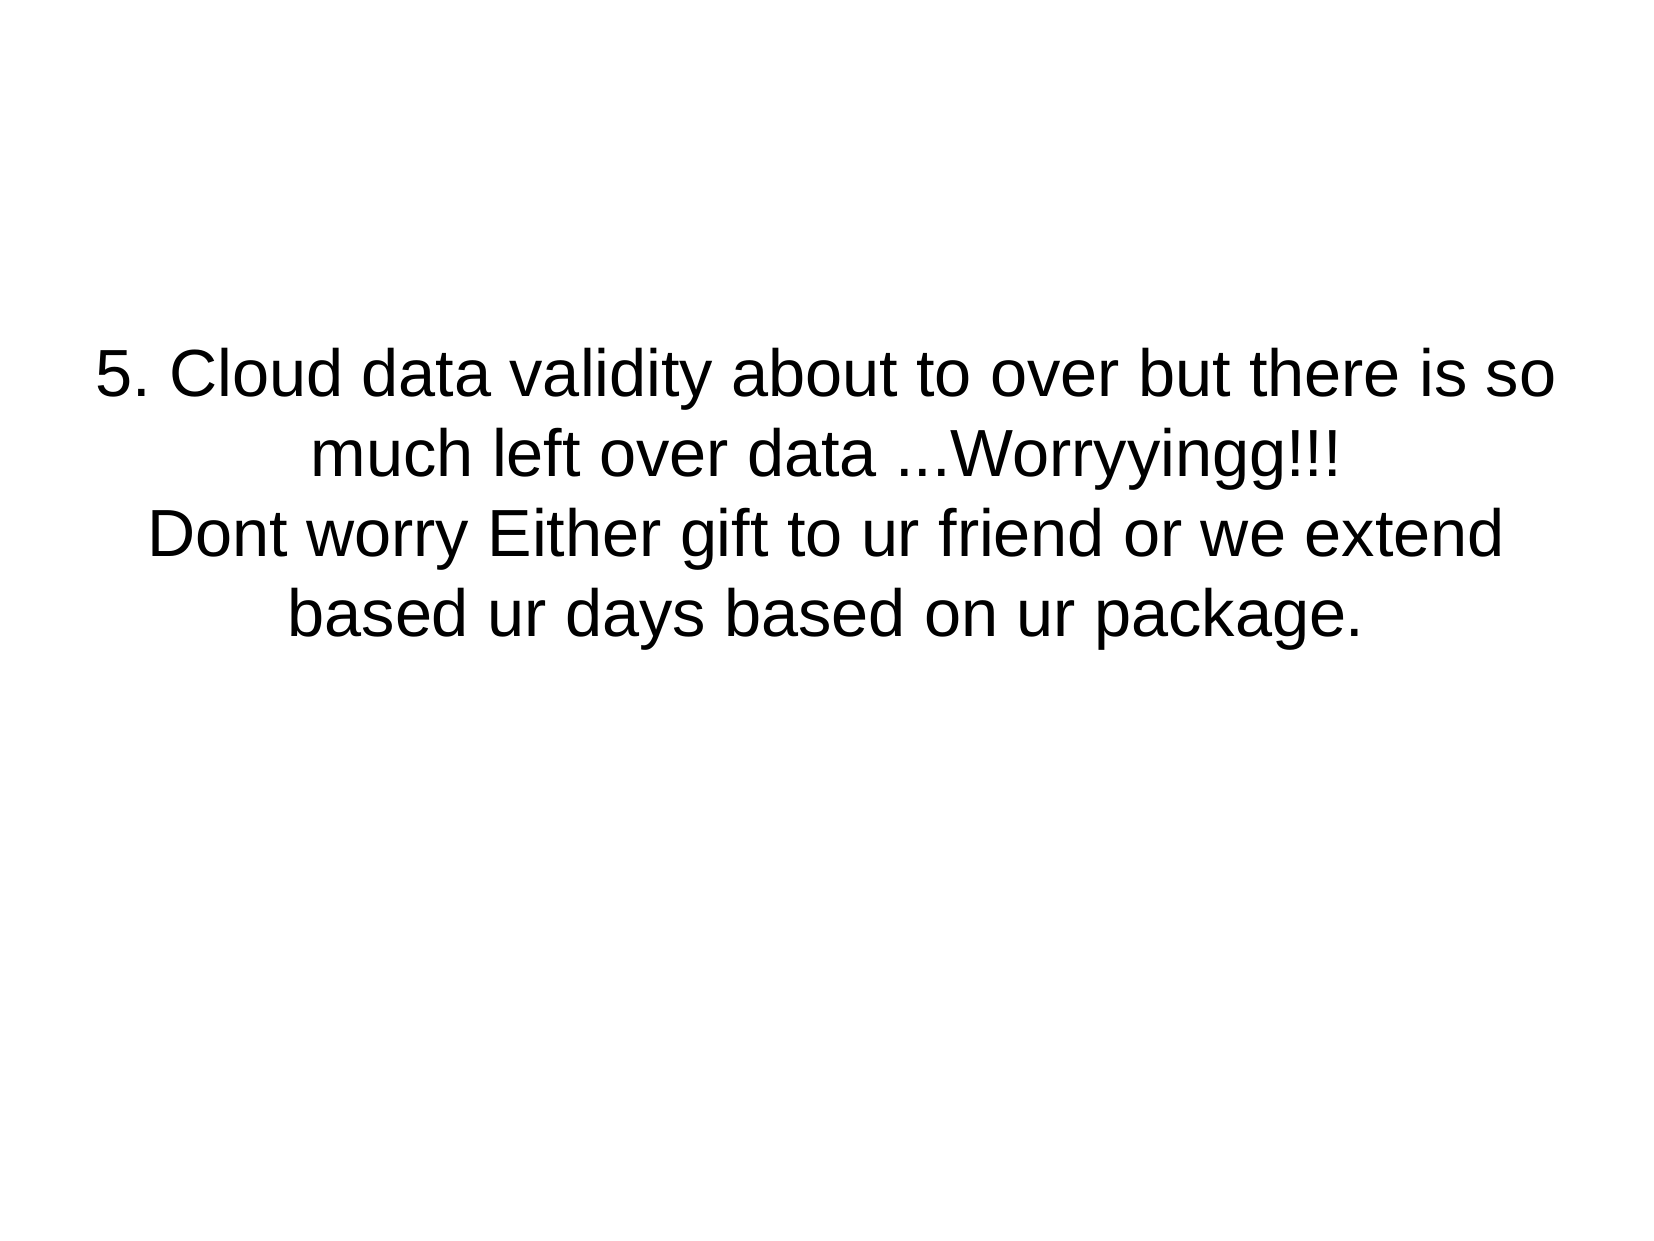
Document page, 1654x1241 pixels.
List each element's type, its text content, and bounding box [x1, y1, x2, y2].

text_box 5. Cloud data validity about to over but there is so much left over data ...Worryyingg!!! Dont worry Either gift to ur friend or we extend based ur days based on ur package. [82, 49, 1571, 1010]
